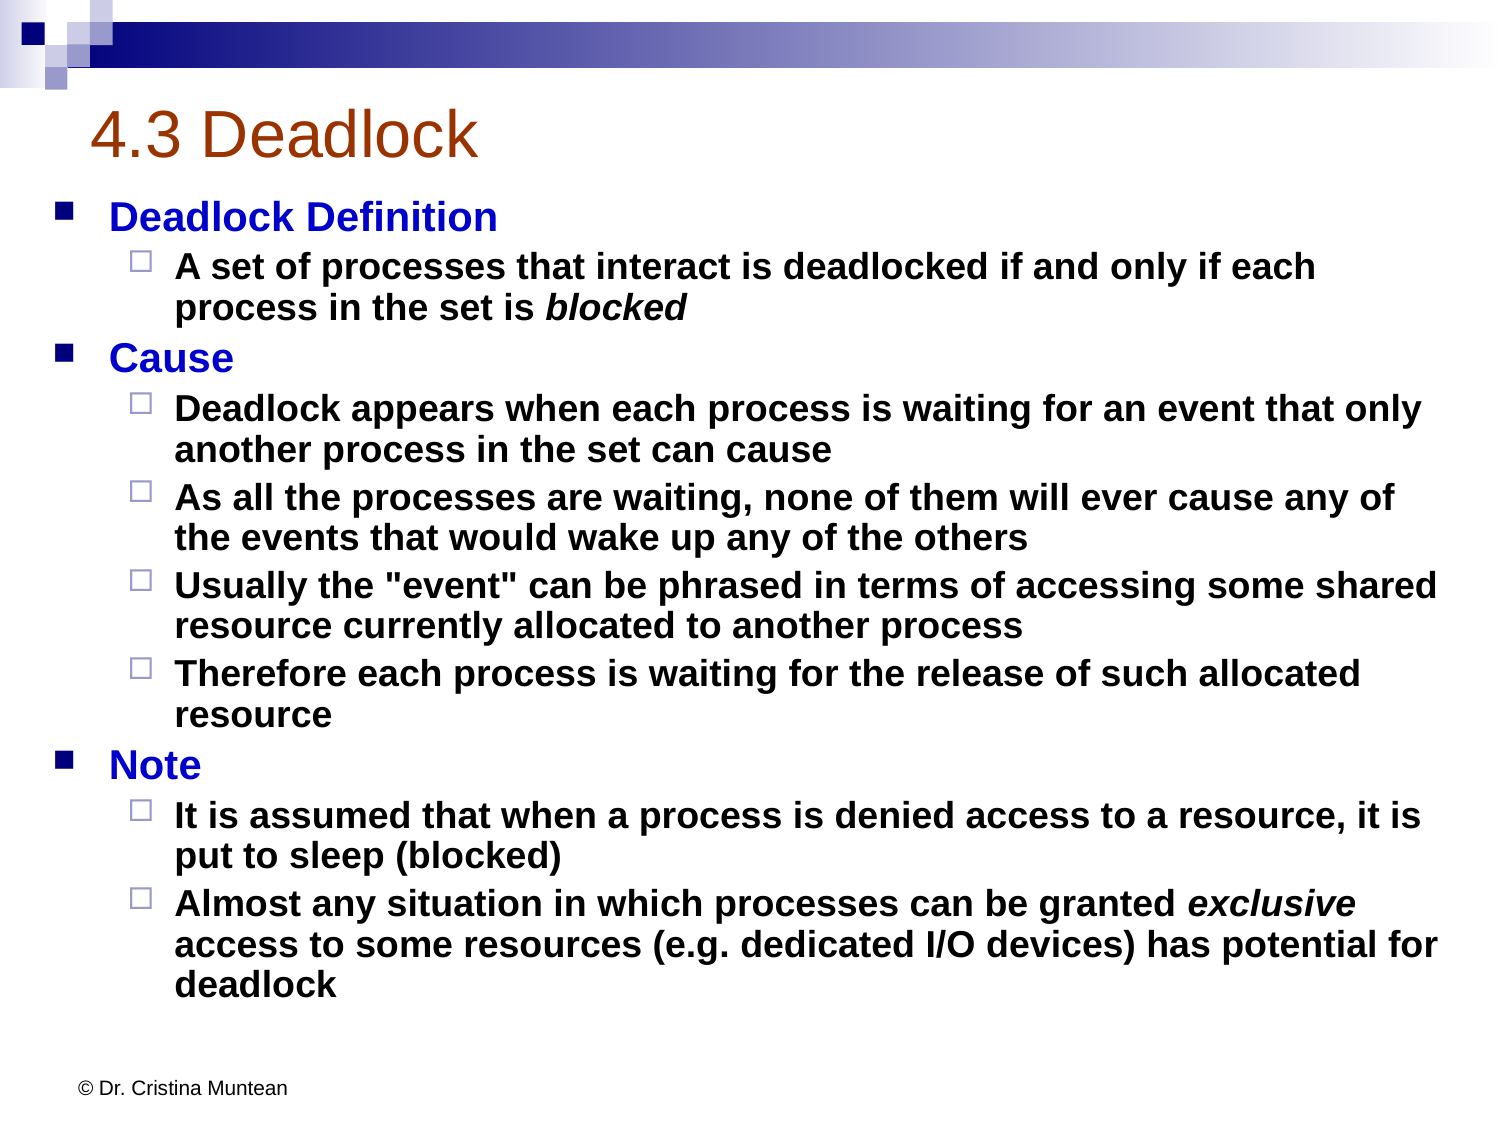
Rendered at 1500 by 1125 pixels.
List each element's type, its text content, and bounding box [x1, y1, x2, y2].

list Deadlock Definition A set of processes that interact is deadlocked if and only if each process in the set is blocked Cause Deadlock appears when each process is waiting for an event that only another process in the set can cause As all the processes are waiting, none of them will ever cause any of the events that would wake up any of the others Usually the "event" can be phrased in terms of accessing some shared resource currently allocated to another process Therefore each process is waiting for the release of such allocated resource Note It is assumed that when a process is denied access to a resource, it is put to sleep (blocked) Almost any situation in which processes can be granted exclusive access to some resources (e.g. dedicated I/O devices) has potential for deadlock [37, 187, 1463, 1075]
title 4.3 Deadlock [75, 62, 1425, 187]
